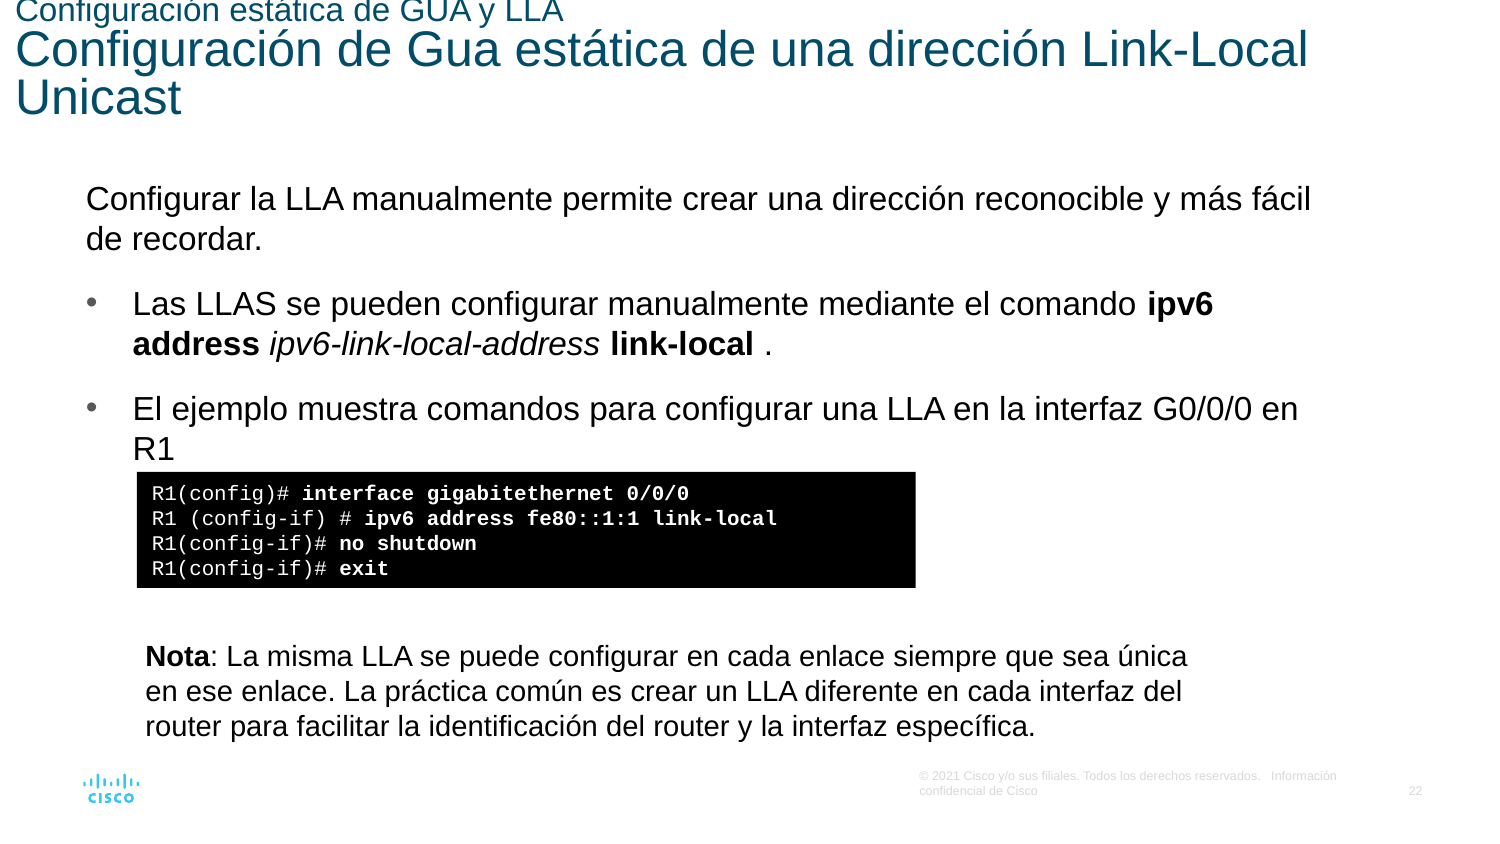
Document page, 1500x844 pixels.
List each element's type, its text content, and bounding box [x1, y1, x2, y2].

text_box Nota: La misma LLA se puede configurar en cada enlace siempre que sea única en ese enlace. La práctica común es crear un LLA diferente en cada interfaz del router para facilitar la identificación del router y la interfaz específica. [130, 629, 1239, 750]
list Configurar la LLA manualmente permite crear una dirección reconocible y más fácil de recordar. Las LLAS se pueden configurar manualmente mediante el comando ipv6 address ipv6-link-local-address link-local . El ejemplo muestra comandos para configurar una LLA en la interfaz G0/0/0 en R1 [70, 169, 1343, 472]
text_box R1(config)# interface gigabitethernet 0/0/0 R1 (config-if) # ipv6 address fe80::1:1 link-local R1(config-if)# no shutdown R1(config-if)# exit [136, 471, 916, 588]
title Configuración estática de GUA y LLA Configuración de Gua estática de una dirección Link-Local Unicast [0, 0, 1369, 121]
